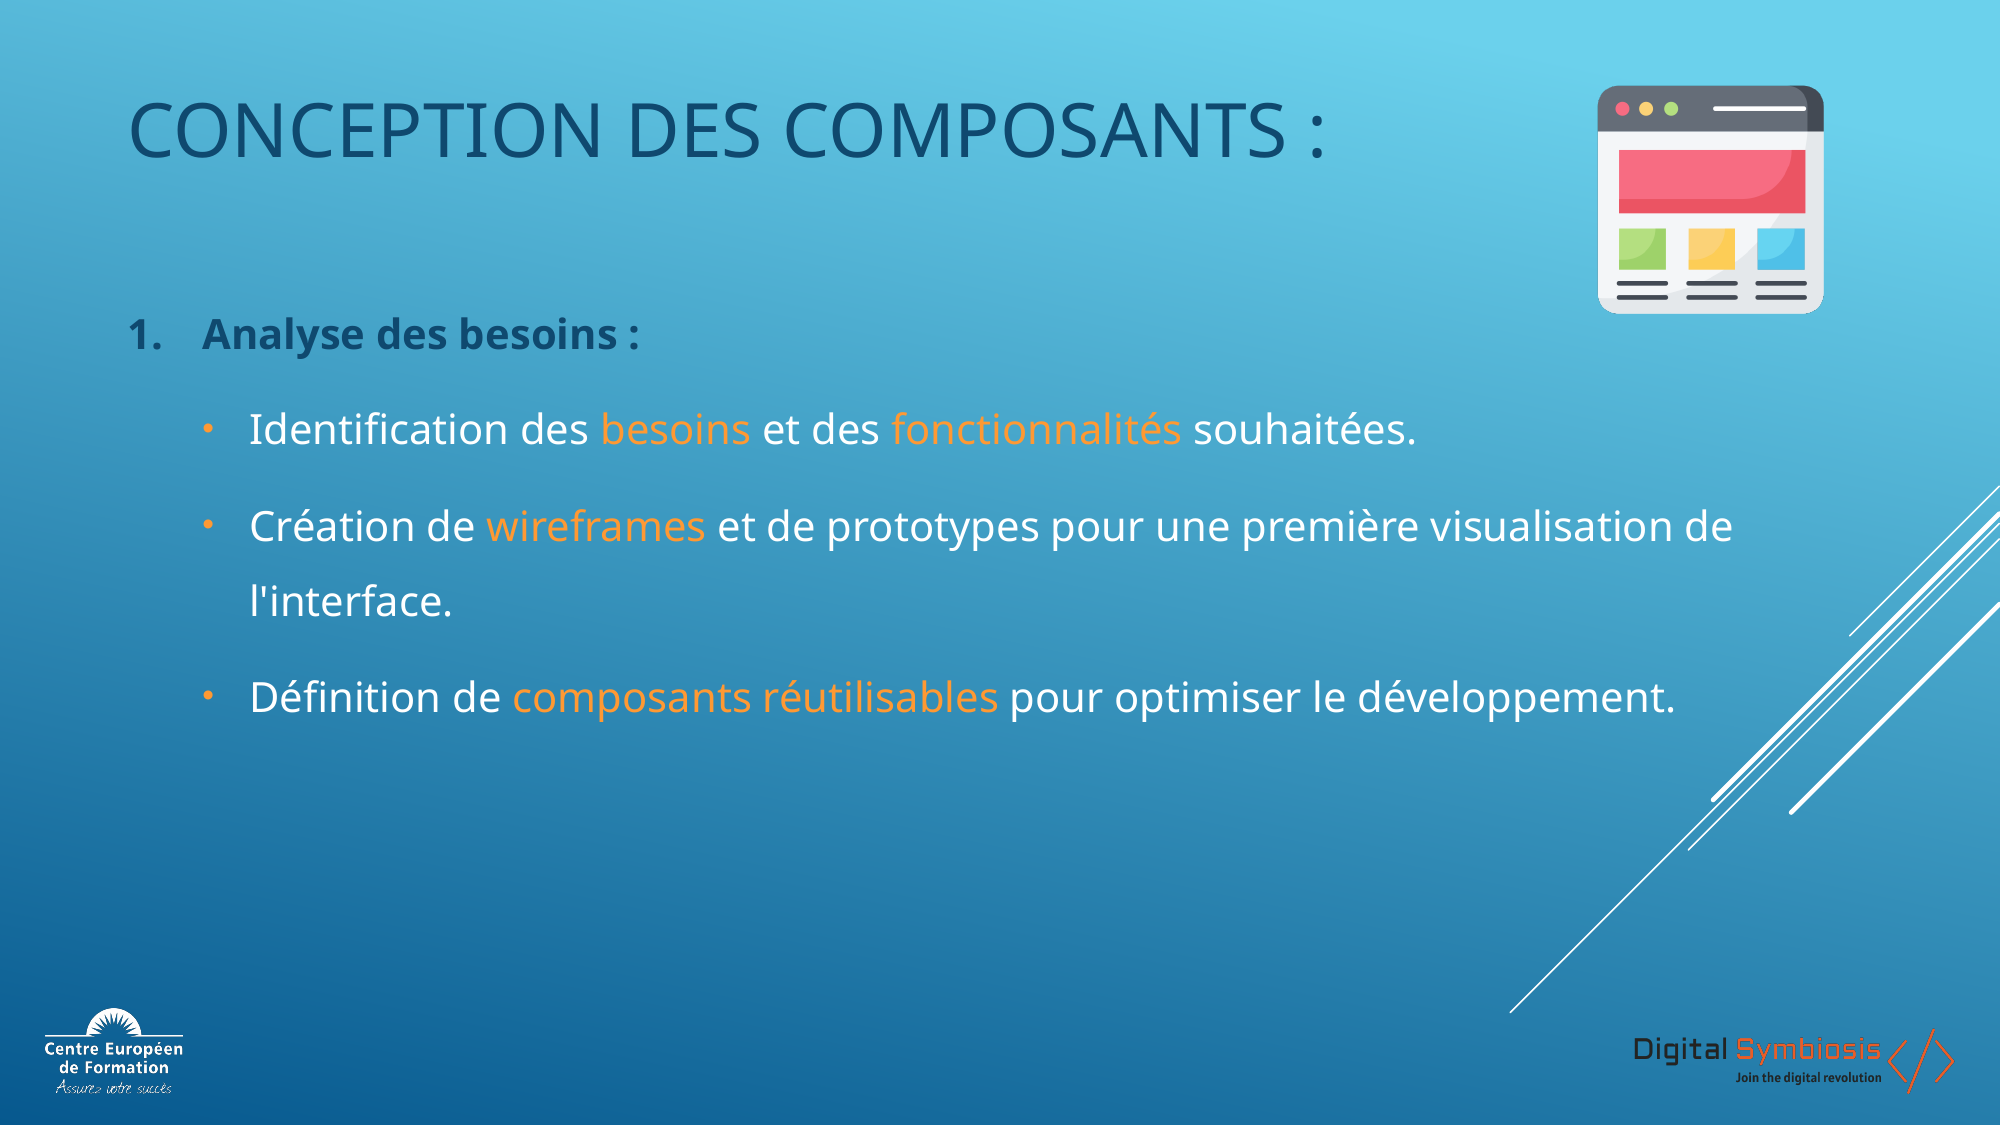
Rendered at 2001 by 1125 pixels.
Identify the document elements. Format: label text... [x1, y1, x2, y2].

picture [1632, 1027, 1955, 1094]
picture [1580, 69, 1841, 330]
picture [45, 1007, 183, 1094]
list Analyse des besoins : Identification des besoins et des fonctionnalités souhaitées. Création de wireframes et de prototypes pour une première visualisation de l'interface. Définition de composants réutilisables pour optimiser le développement. [112, 150, 1790, 928]
title Conception des composants : [112, 26, 1513, 150]
